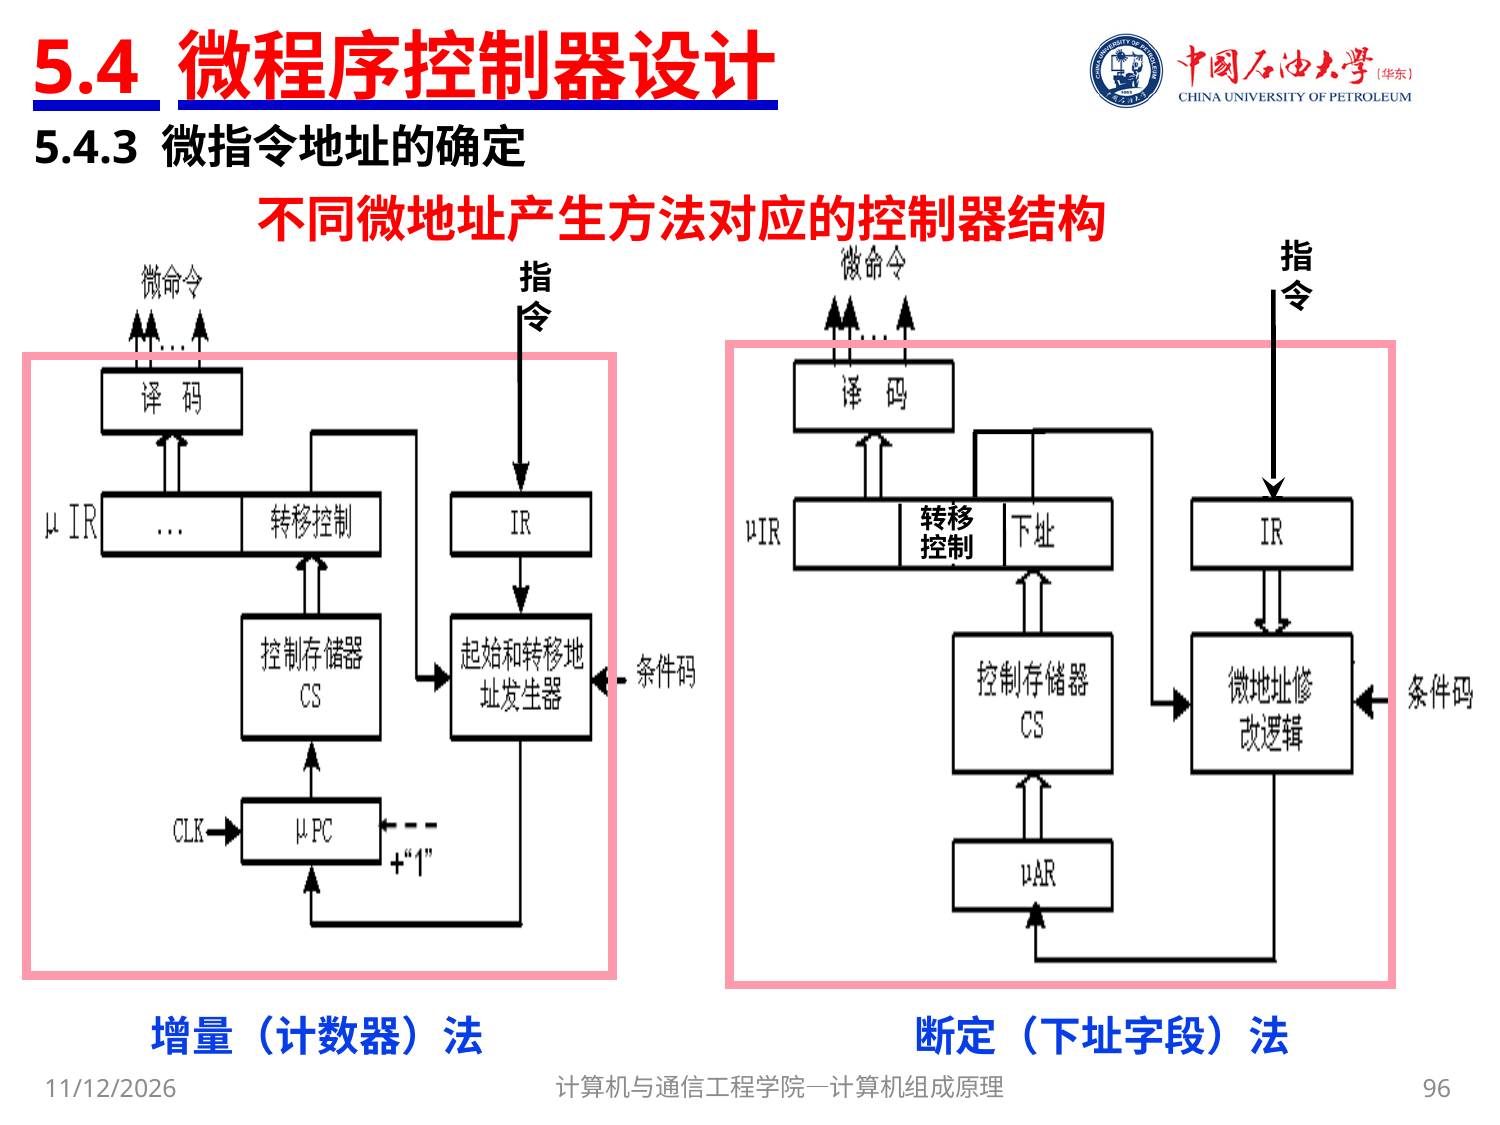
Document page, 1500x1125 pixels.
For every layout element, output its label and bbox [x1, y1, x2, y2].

text_box [26, 179, 1164, 976]
footer [501, 1064, 1059, 1117]
list [18, 110, 1472, 185]
text_box [82, 1005, 1427, 1064]
title [17, 10, 1471, 118]
picture [735, 225, 1480, 990]
slide_number [29, 1059, 380, 1119]
slide_number [1116, 1059, 1467, 1119]
text_box [729, 344, 735, 985]
